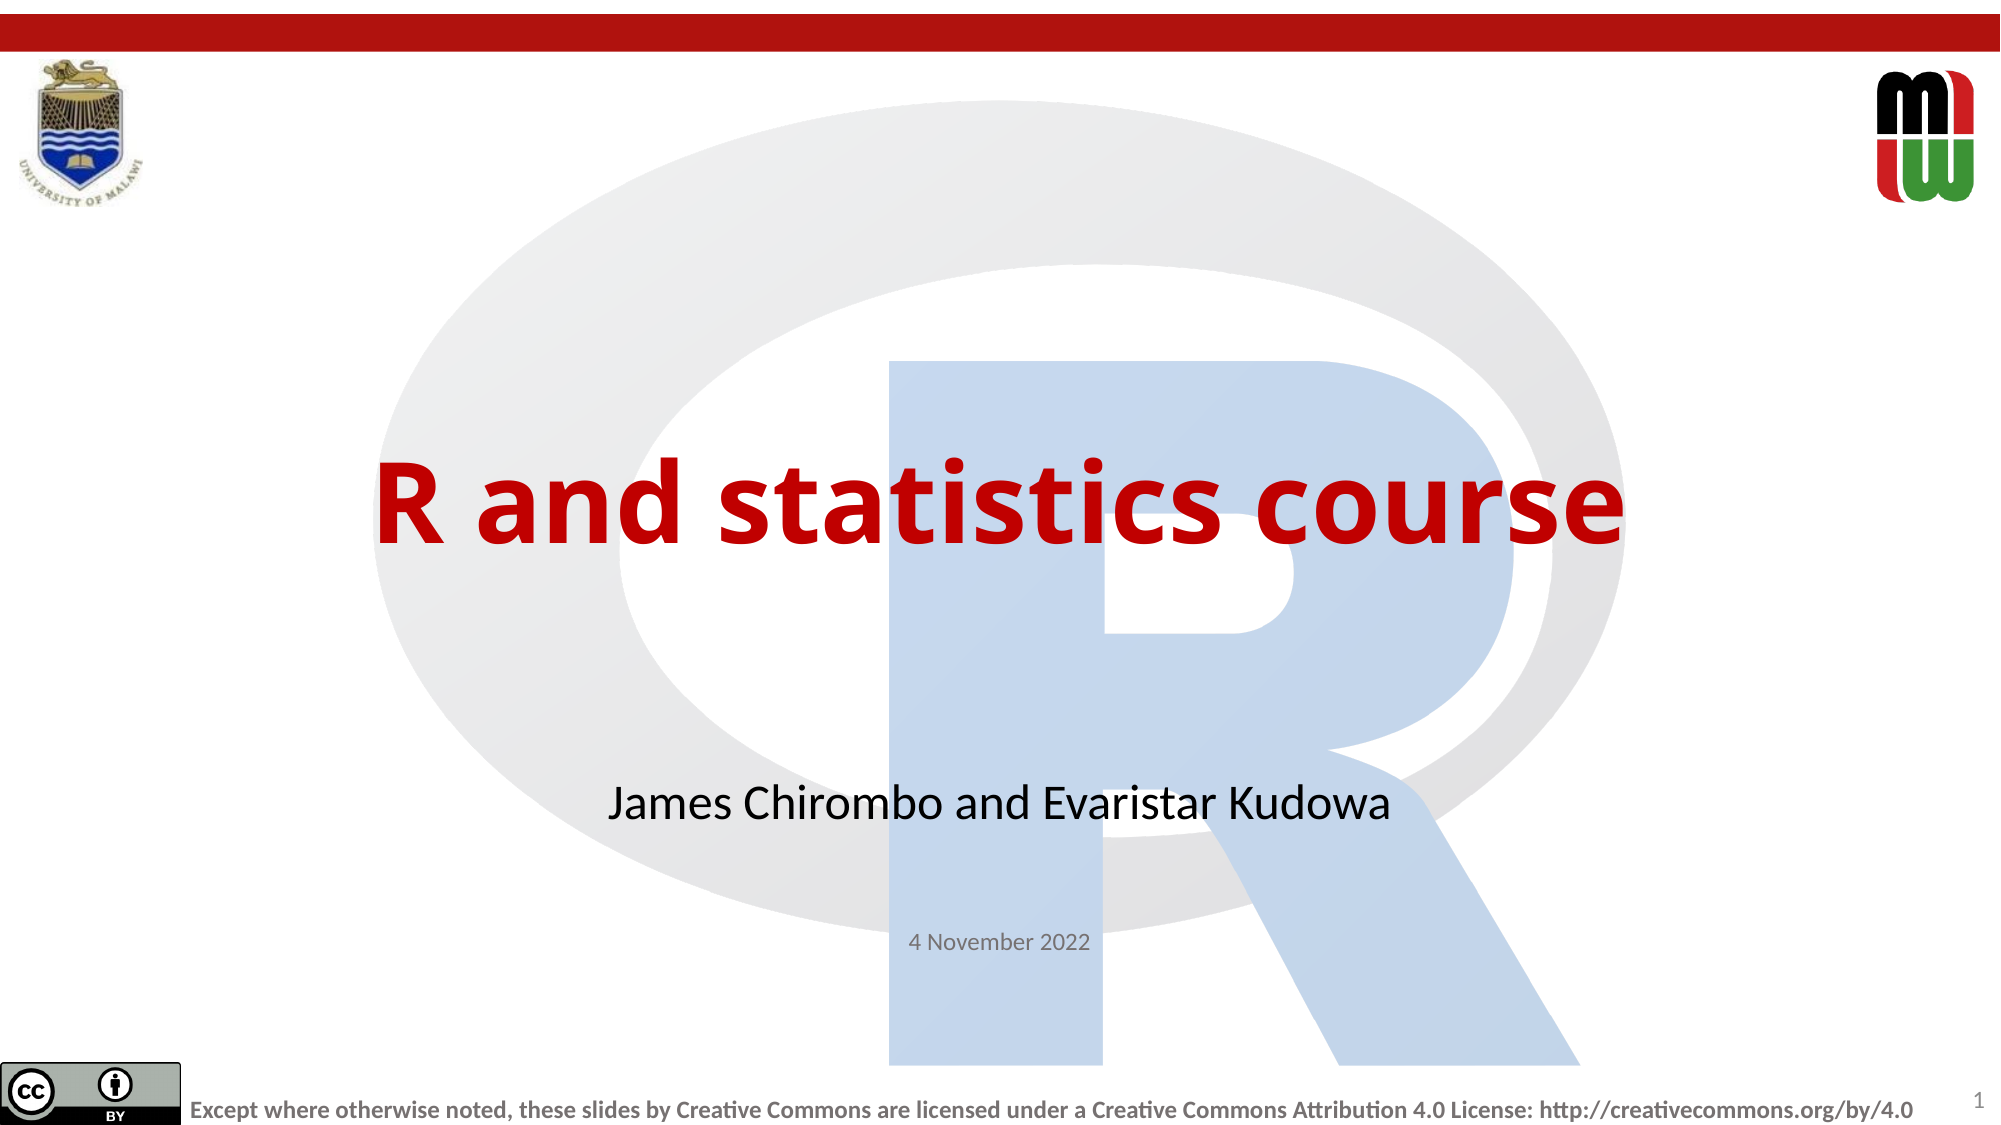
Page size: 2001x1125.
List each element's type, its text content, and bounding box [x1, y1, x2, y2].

title R and statistics course [249, 184, 1750, 576]
subtitle James Chirombo and Evaristar Kudowa [249, 660, 1750, 863]
slide_number ‹#› [1550, 1073, 2000, 1125]
picture [19, 59, 143, 207]
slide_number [774, 915, 1225, 967]
picture [0, 1062, 181, 1125]
